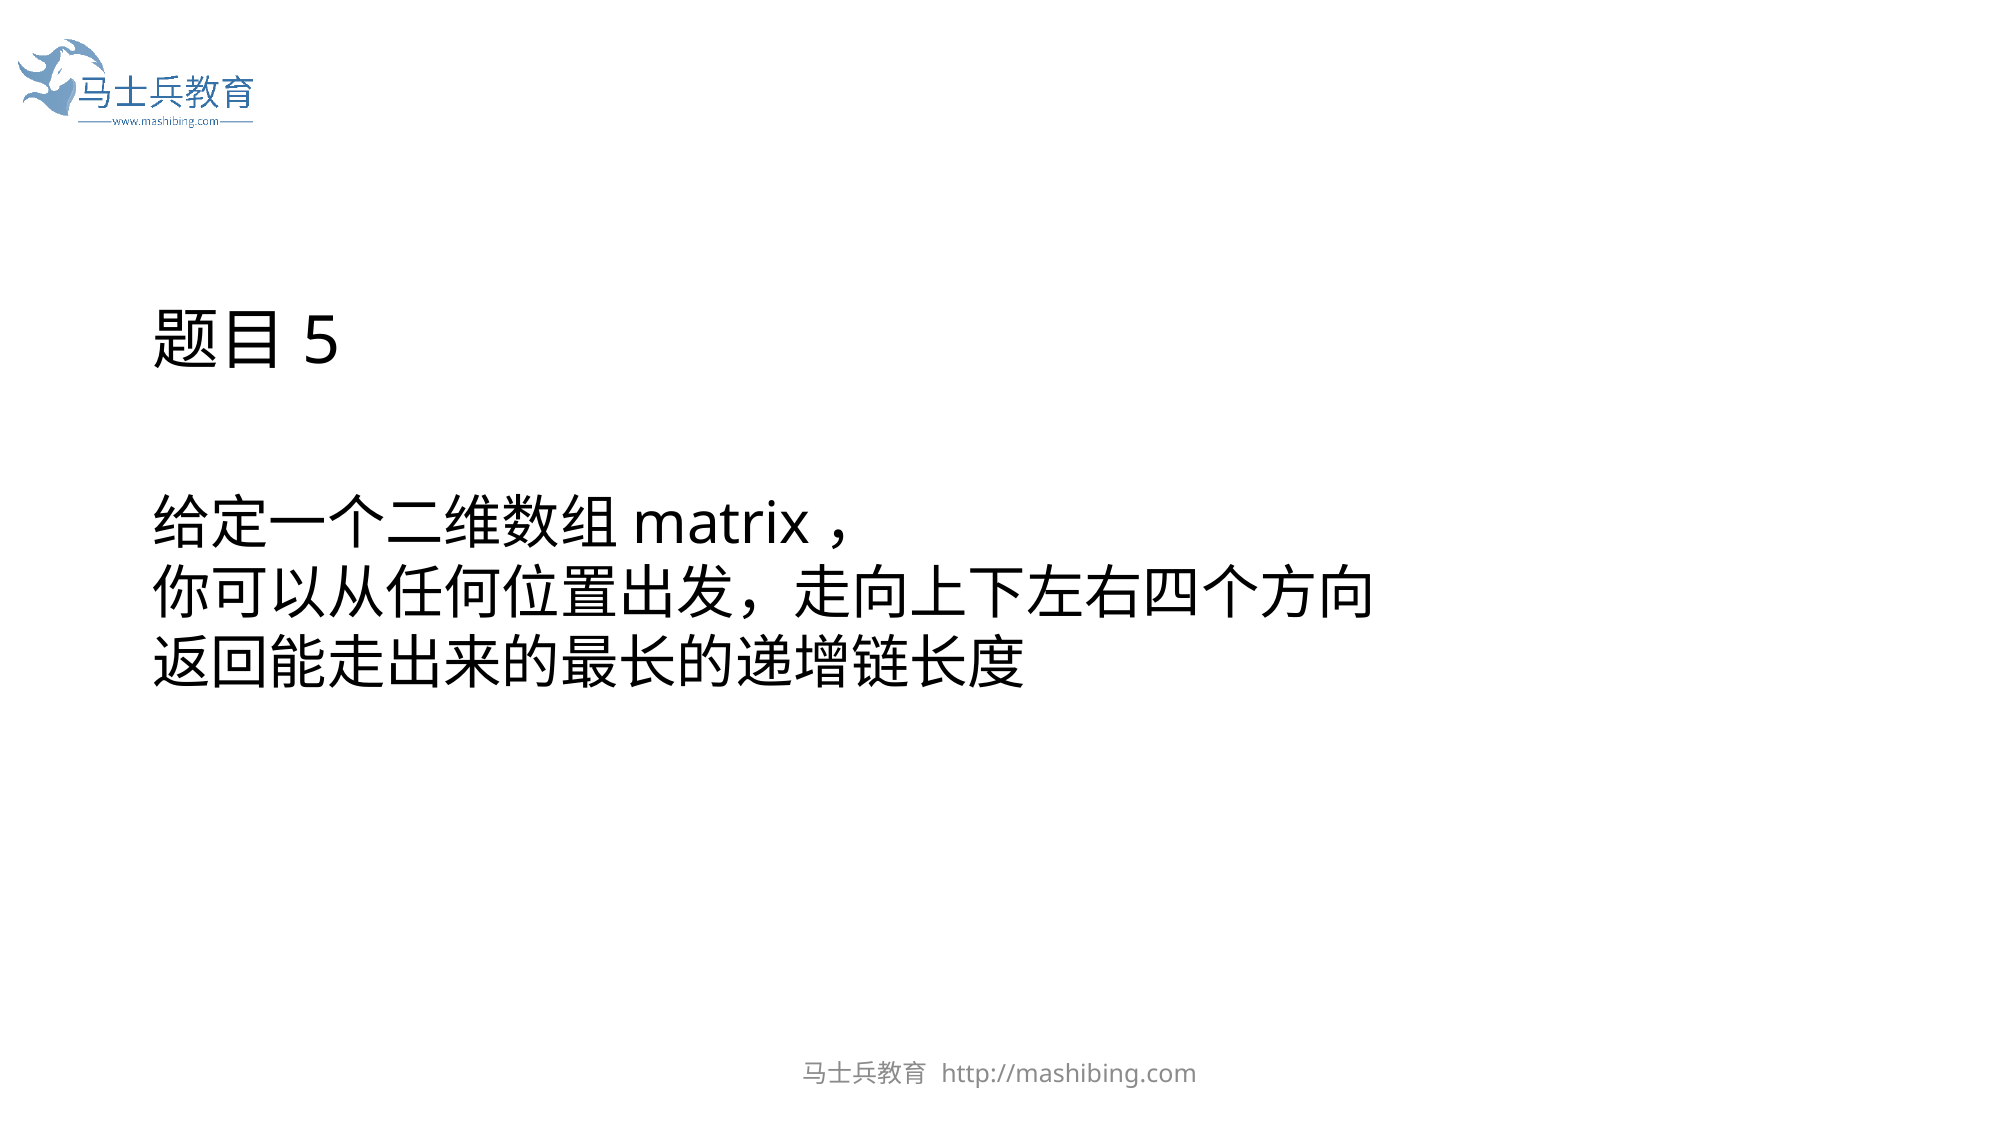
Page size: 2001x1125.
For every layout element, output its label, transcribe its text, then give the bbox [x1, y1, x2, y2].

list 给定一个二维数组matrix， 你可以从任何位置出发，走向上下左右四个方向 返回能走出来的最长的递增链长度 [137, 477, 1863, 960]
picture [7, 5, 276, 177]
title 题目5 [137, 205, 1863, 477]
footer 马士兵教育 http://mashibing.com [662, 1042, 1338, 1103]
